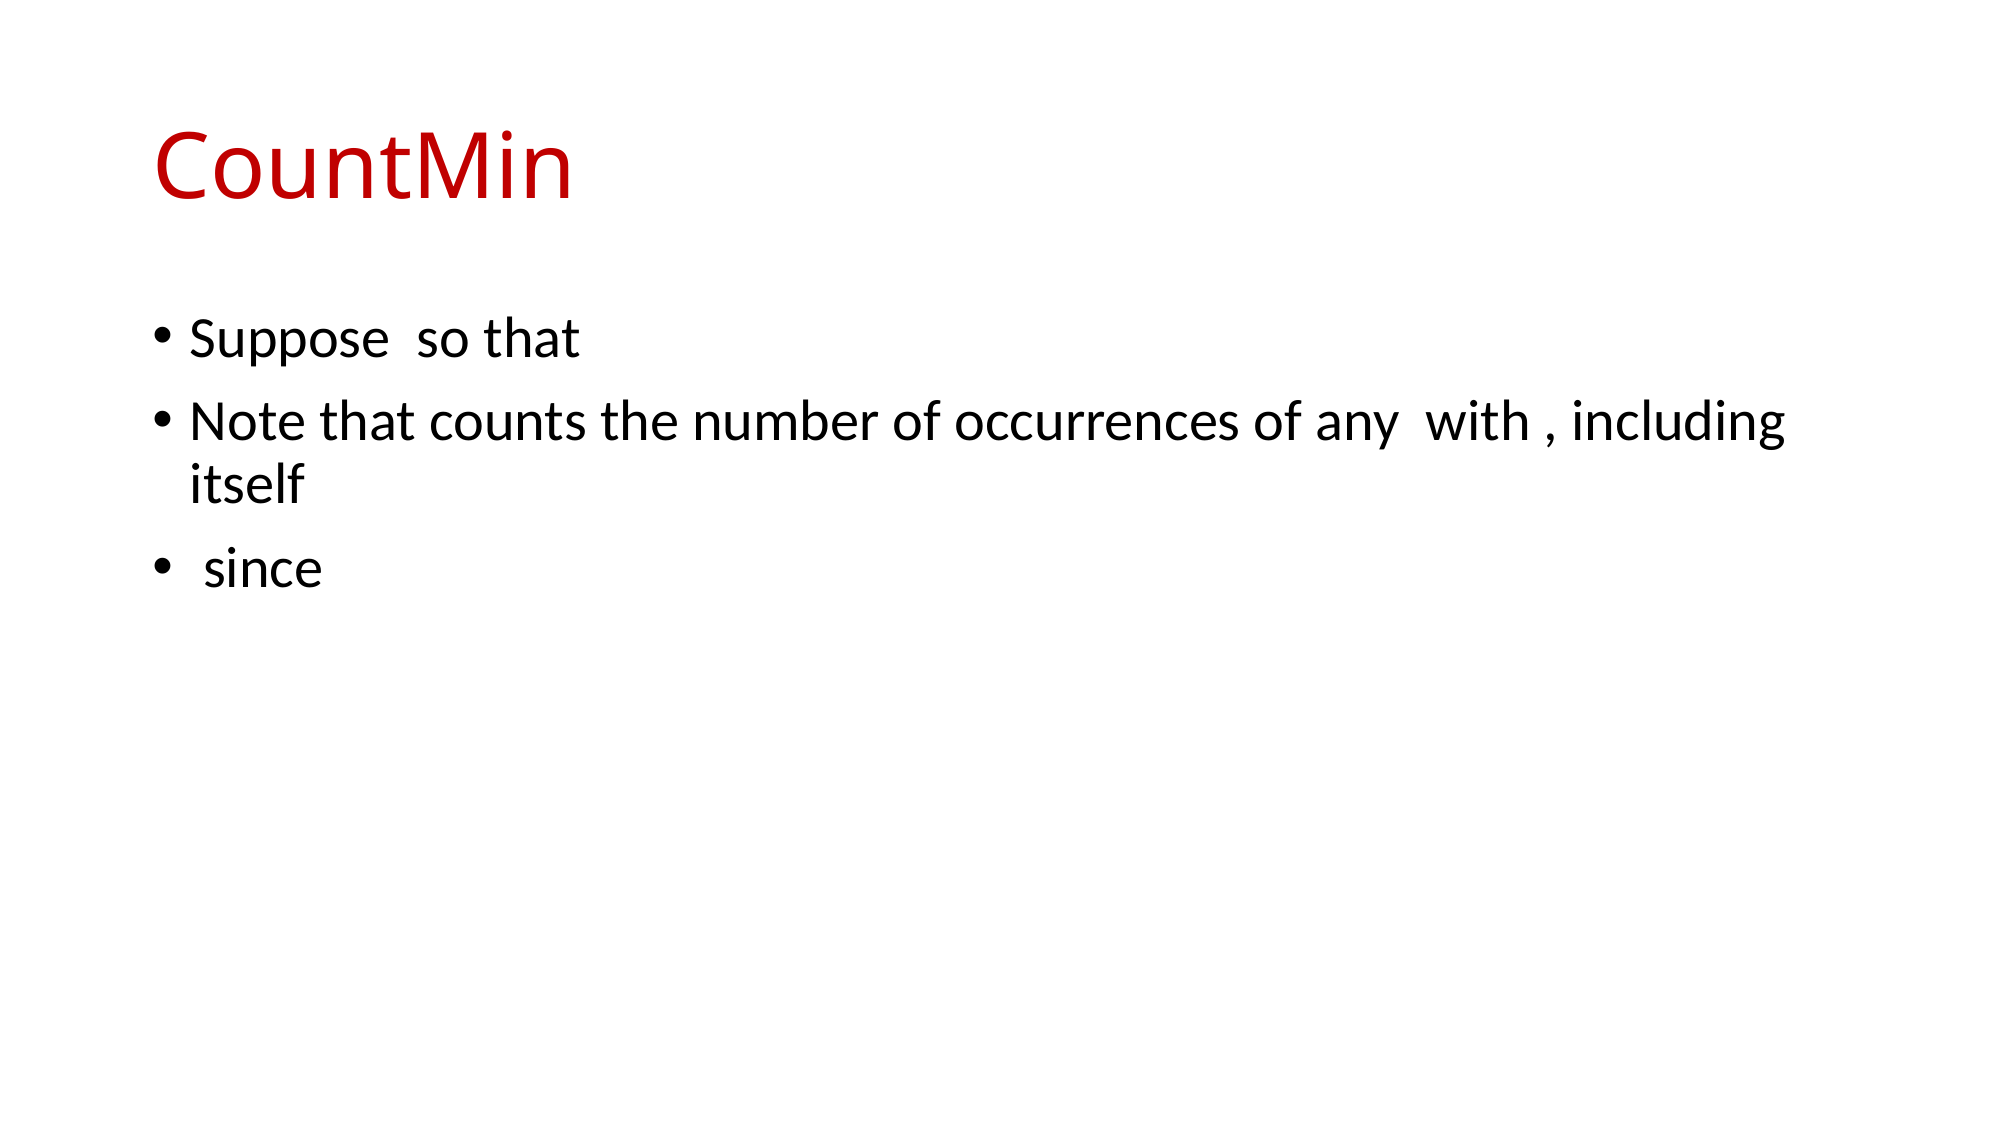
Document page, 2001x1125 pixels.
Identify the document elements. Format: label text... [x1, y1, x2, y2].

title CountMin [137, 59, 1863, 278]
